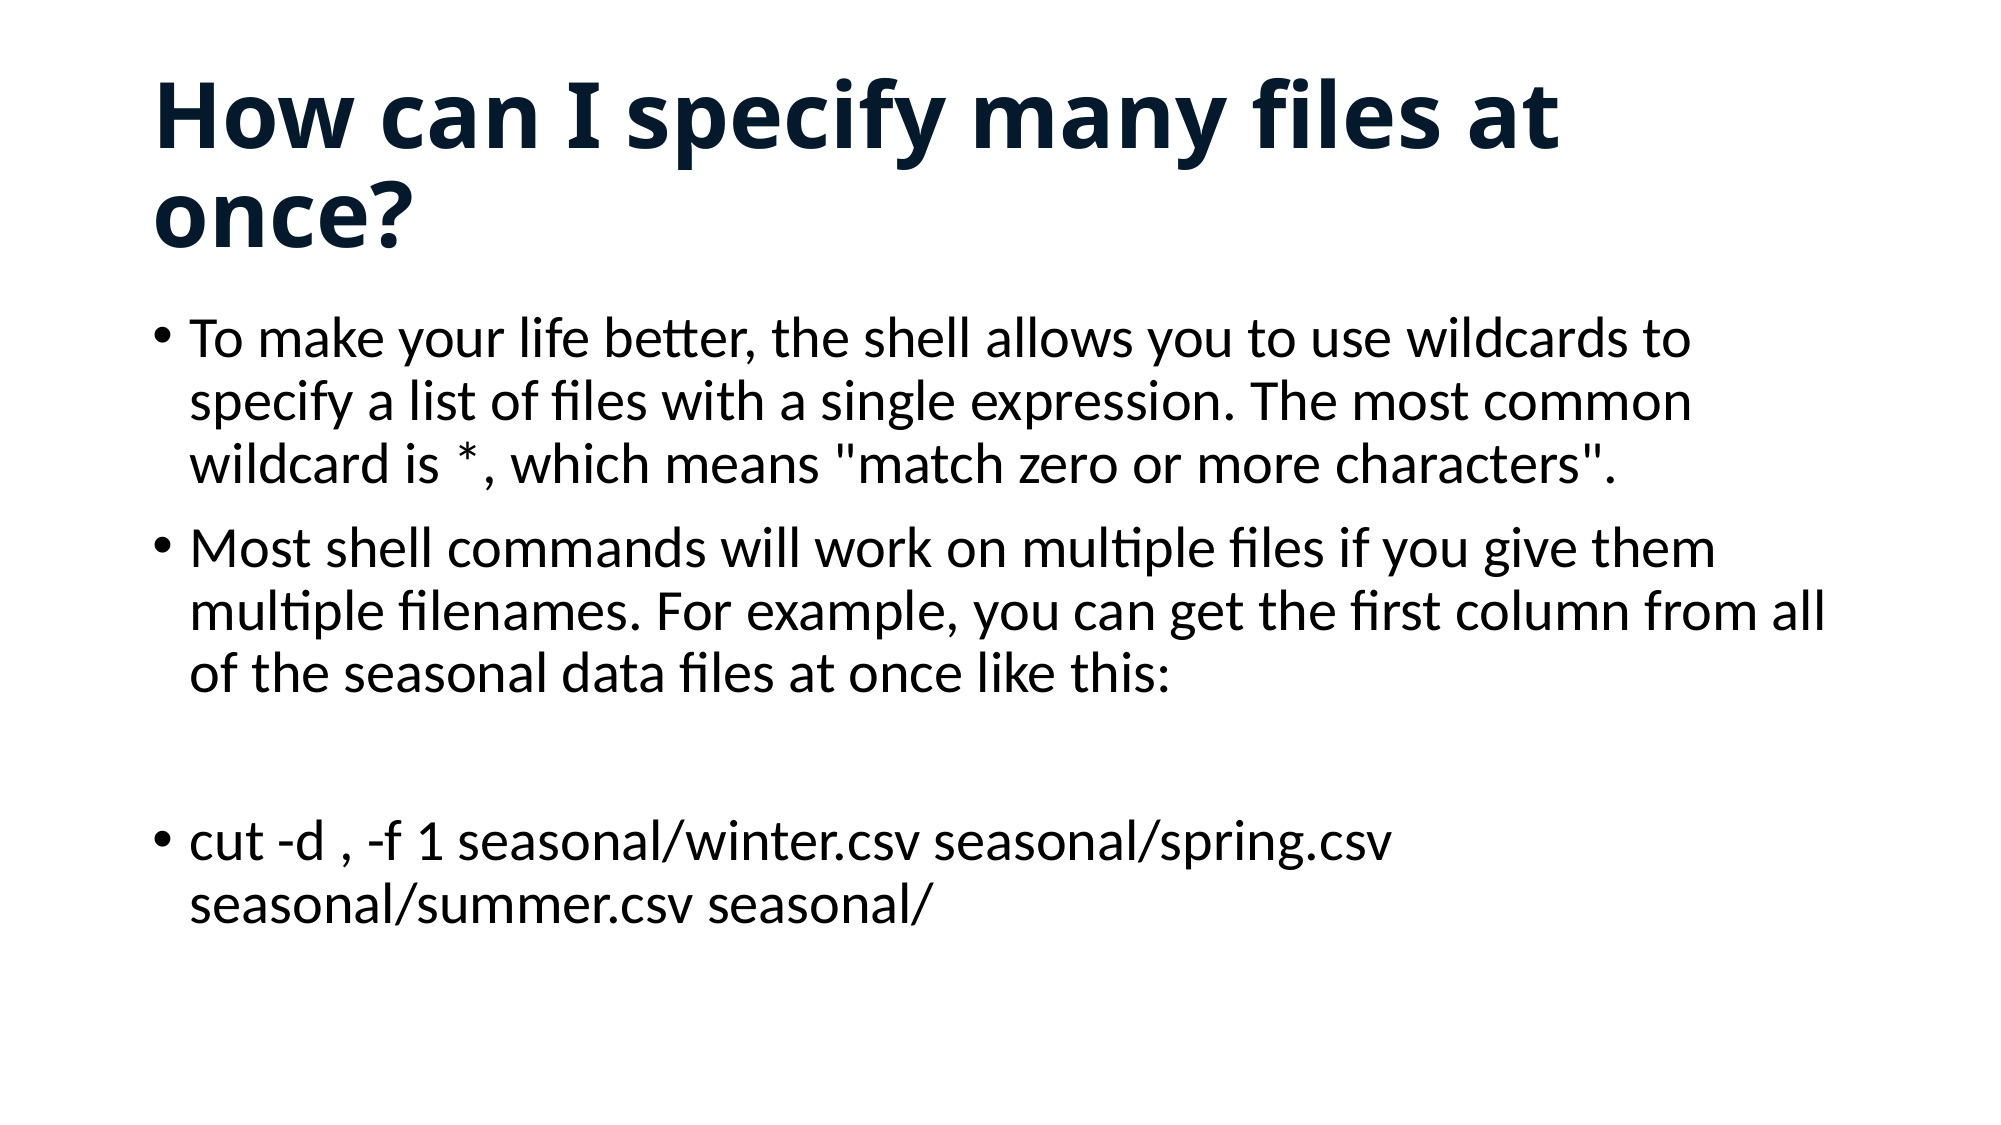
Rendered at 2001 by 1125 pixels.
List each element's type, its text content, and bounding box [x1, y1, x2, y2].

list To make your life better, the shell allows you to use wildcards to specify a list of files with a single expression. The most common wildcard is *, which means "match zero or more characters". Most shell commands will work on multiple files if you give them multiple filenames. For example, you can get the first column from all of the seasonal data files at once like this: cut -d , -f 1 seasonal/winter.csv seasonal/spring.csv seasonal/summer.csv seasonal/ [137, 299, 1863, 1014]
title How can I specify many files at once? [137, 59, 1863, 278]
